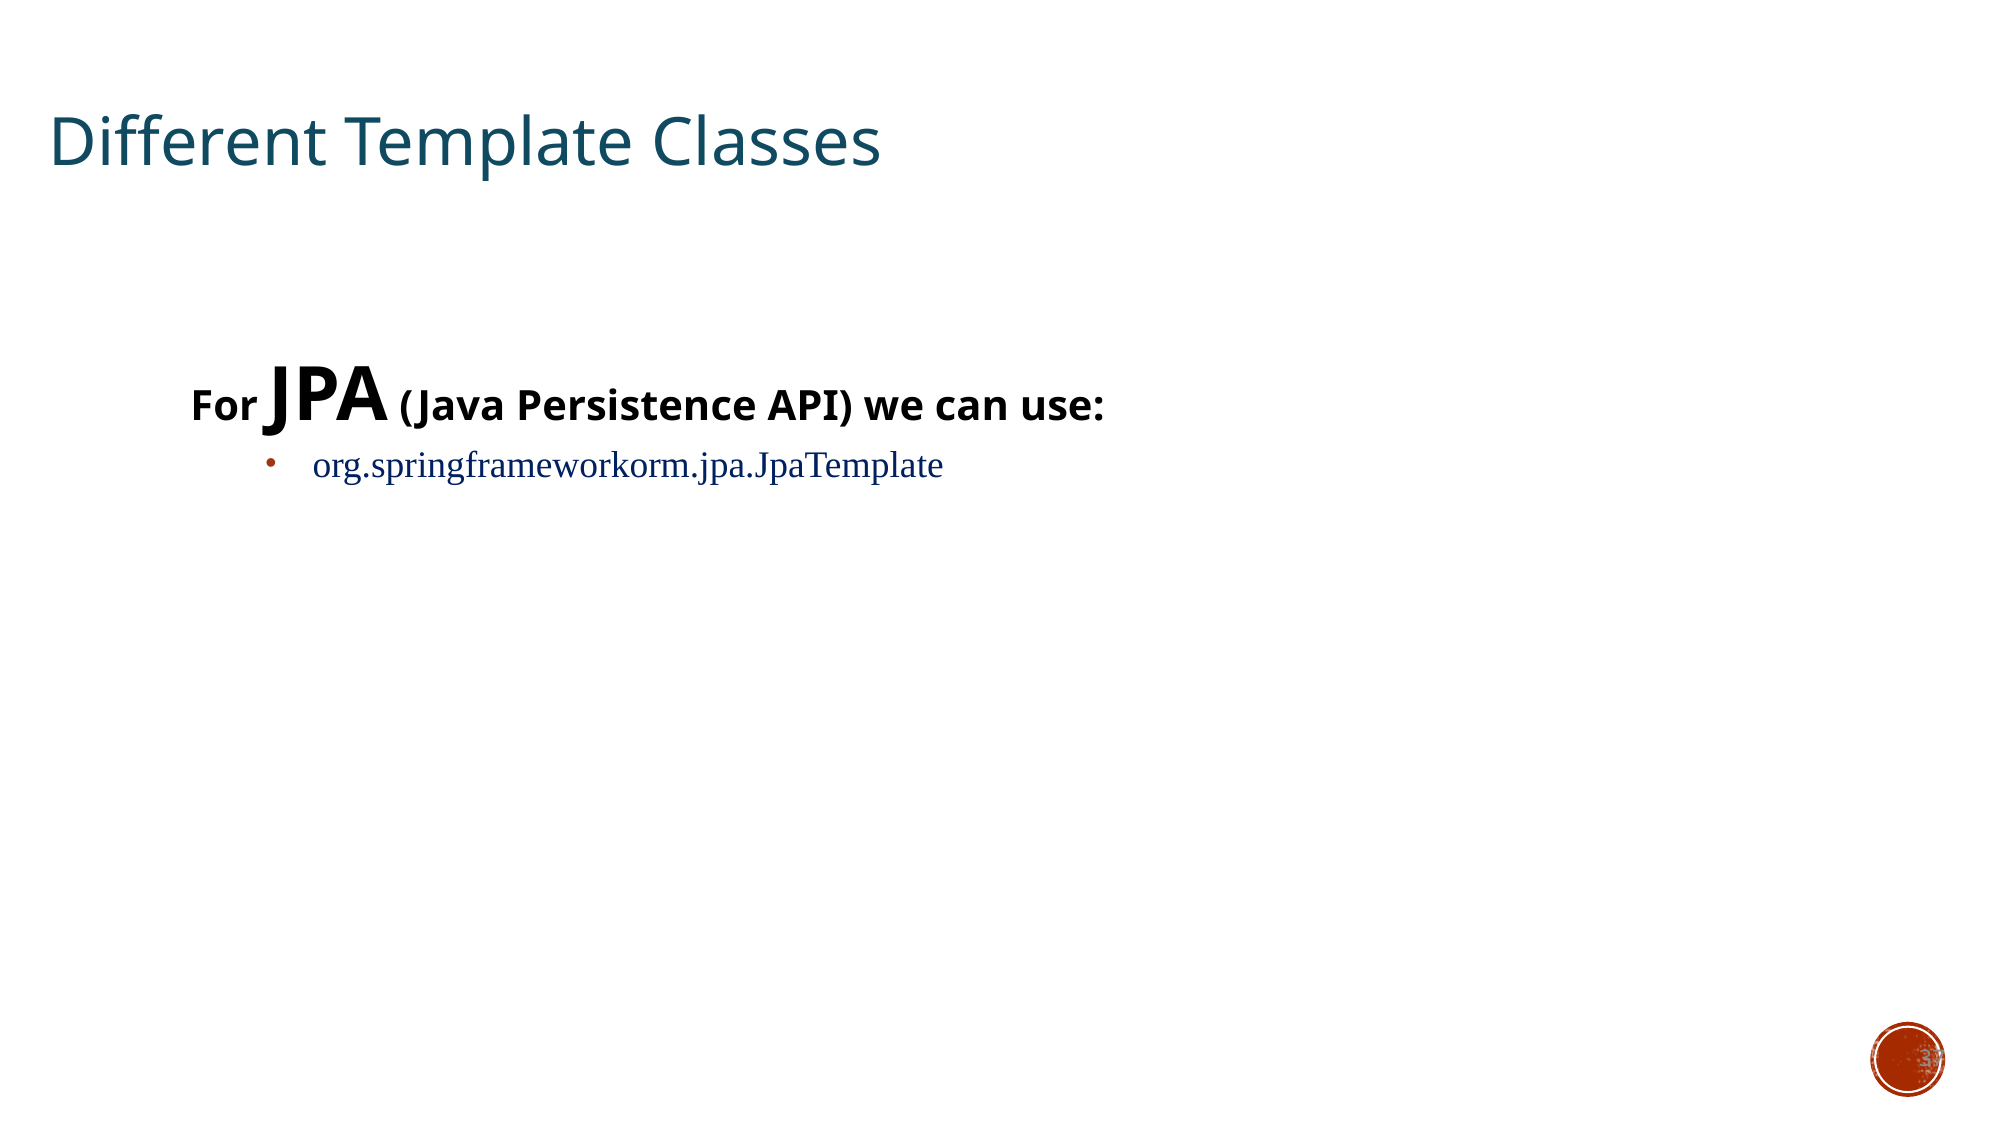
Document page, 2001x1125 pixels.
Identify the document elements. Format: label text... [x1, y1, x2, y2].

slide_number 37 [1855, 1028, 1961, 1089]
list For JPA (Java Persistence API) we can use: org.springframeworkorm.jpa.JpaTemplate [175, 348, 1826, 1013]
text_box Different Template Classes [33, 100, 898, 188]
